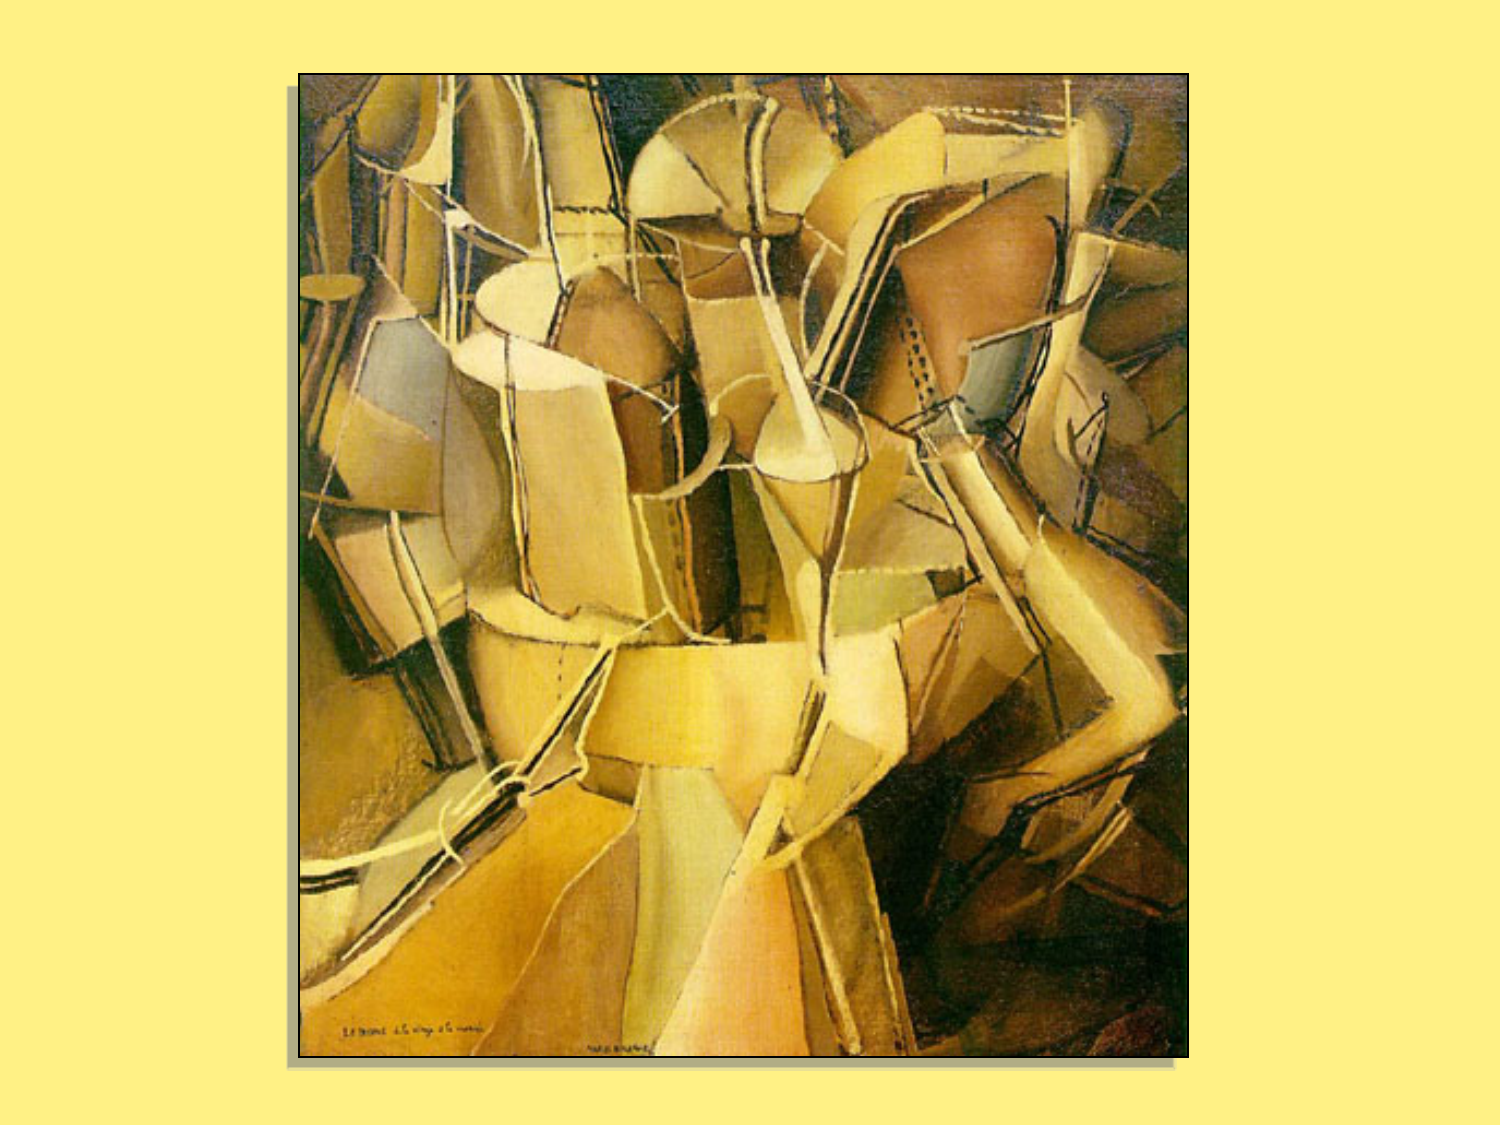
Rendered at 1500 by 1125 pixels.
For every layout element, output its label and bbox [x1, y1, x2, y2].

picture [299, 74, 1188, 1057]
